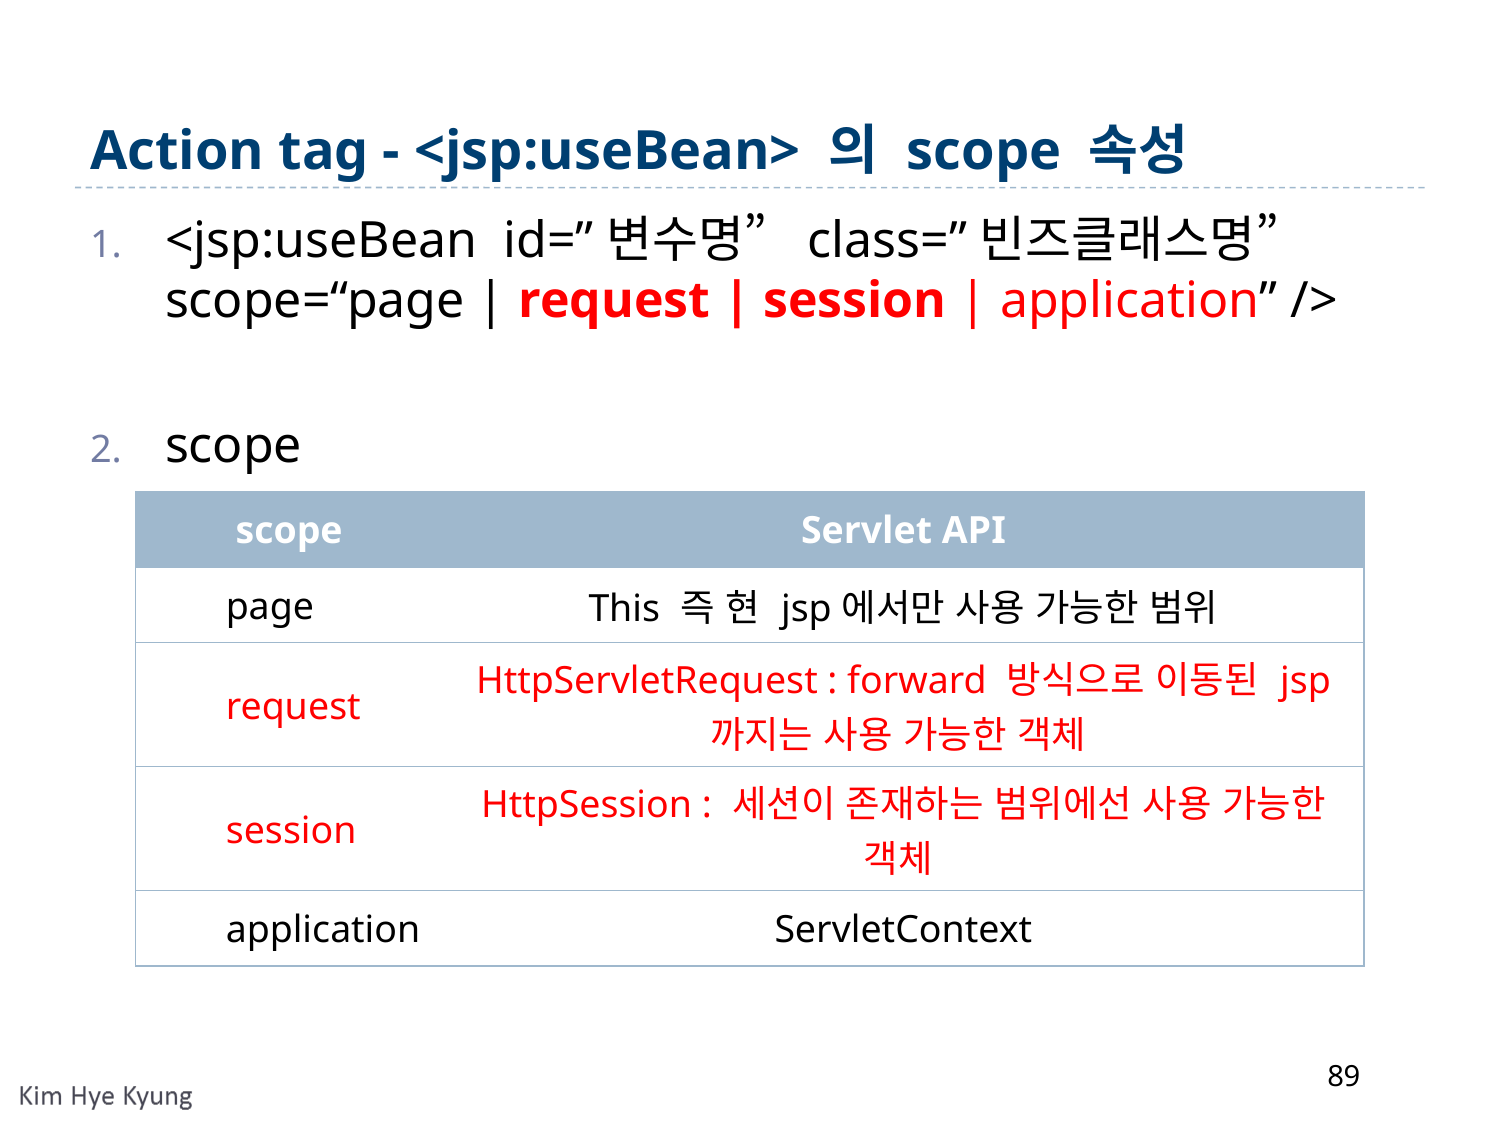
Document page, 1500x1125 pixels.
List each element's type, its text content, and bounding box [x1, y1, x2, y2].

table_cell application [136, 891, 443, 965]
table_header Servlet API [443, 492, 1363, 567]
table_cell This 즉 현 jsp에서만 사용 가능한 범위 [443, 568, 1363, 642]
table_cell page [136, 568, 443, 642]
table_cell HttpSession : 세션이 존재하는 범위에선 사용 가능한 객체 [443, 767, 1363, 890]
list <jsp:useBean id=”변수명” class=”빈즈클래스명” scope=“page | request | session | application” /> scope [75, 200, 1425, 1025]
table_cell HttpServletRequest : forward 방식으로 이동된 jsp 까지는 사용 가능한 객체 [443, 643, 1363, 766]
slide_number 89 [1312, 1050, 1438, 1110]
table_cell request [136, 643, 443, 766]
title Action tag - <jsp:useBean> 의 scope 속성 [75, 24, 1425, 188]
table_header scope [136, 492, 443, 567]
table_cell session [136, 767, 443, 890]
picture [0, 1068, 578, 1125]
table_cell ServletContext [443, 891, 1363, 965]
